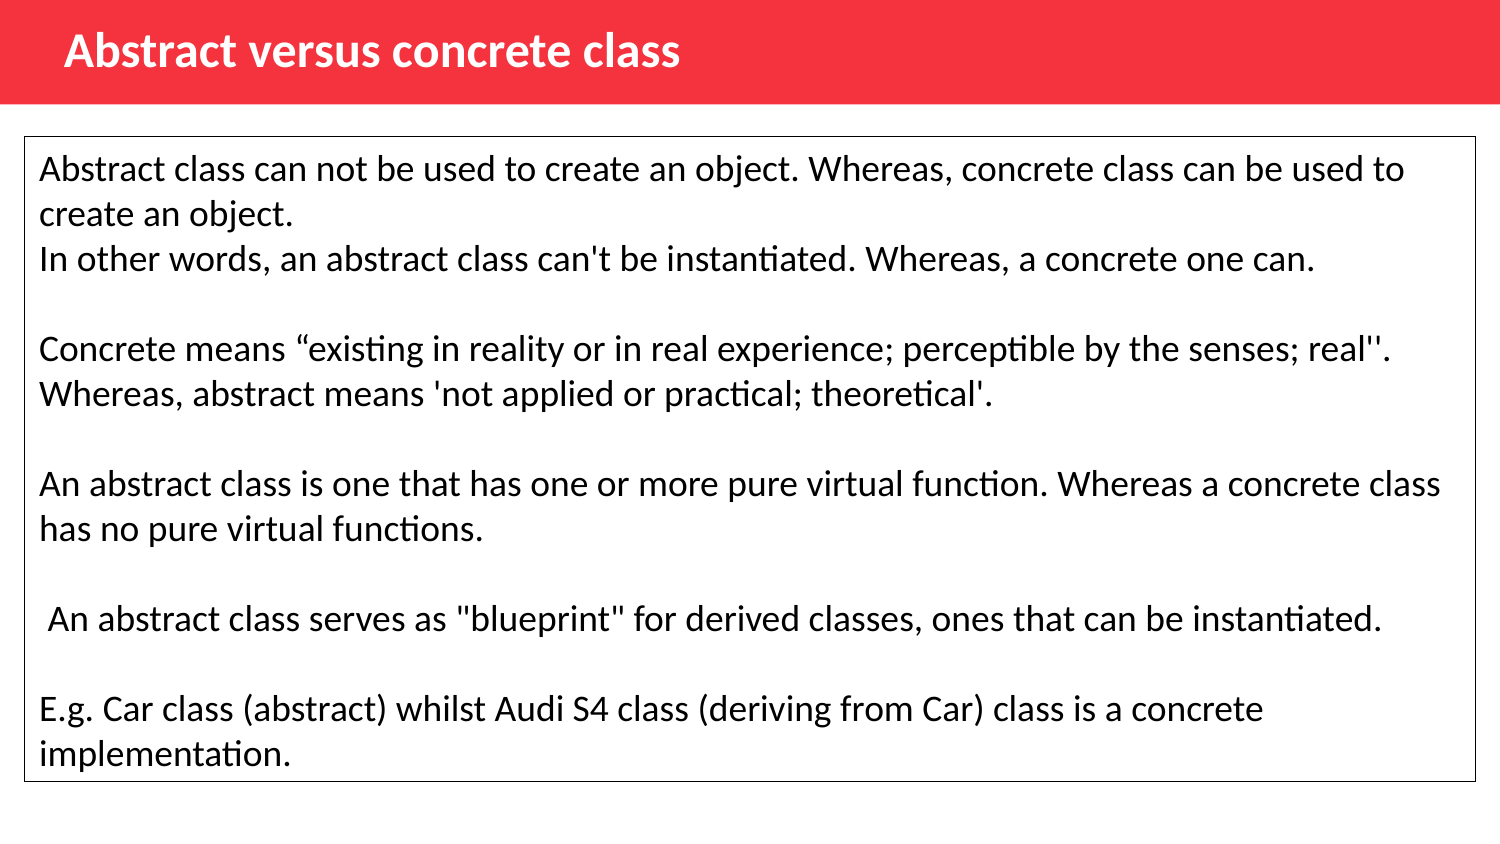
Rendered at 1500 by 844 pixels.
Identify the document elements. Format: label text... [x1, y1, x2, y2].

text_box Abstract versus concrete class [63, 15, 1203, 80]
text_box [0, 0, 1500, 105]
text_box Abstract class can not be used to create an object. Whereas, concrete class can be used to create an object. In other words, an abstract class can't be instantiated. Whereas, a concrete one can. Concrete means “existing in reality or in real experience; perceptible by the senses; real''. Whereas, abstract means 'not applied or practical; theoretical'. An abstract class is one that has one or more pure virtual function. Whereas a concrete class has no pure virtual functions. An abstract class serves as "blueprint" for derived classes, ones that can be instantiated. E.g. Car class (abstract) whilst Audi S4 class (deriving from Car) class is a concrete implementation. [24, 136, 1476, 782]
